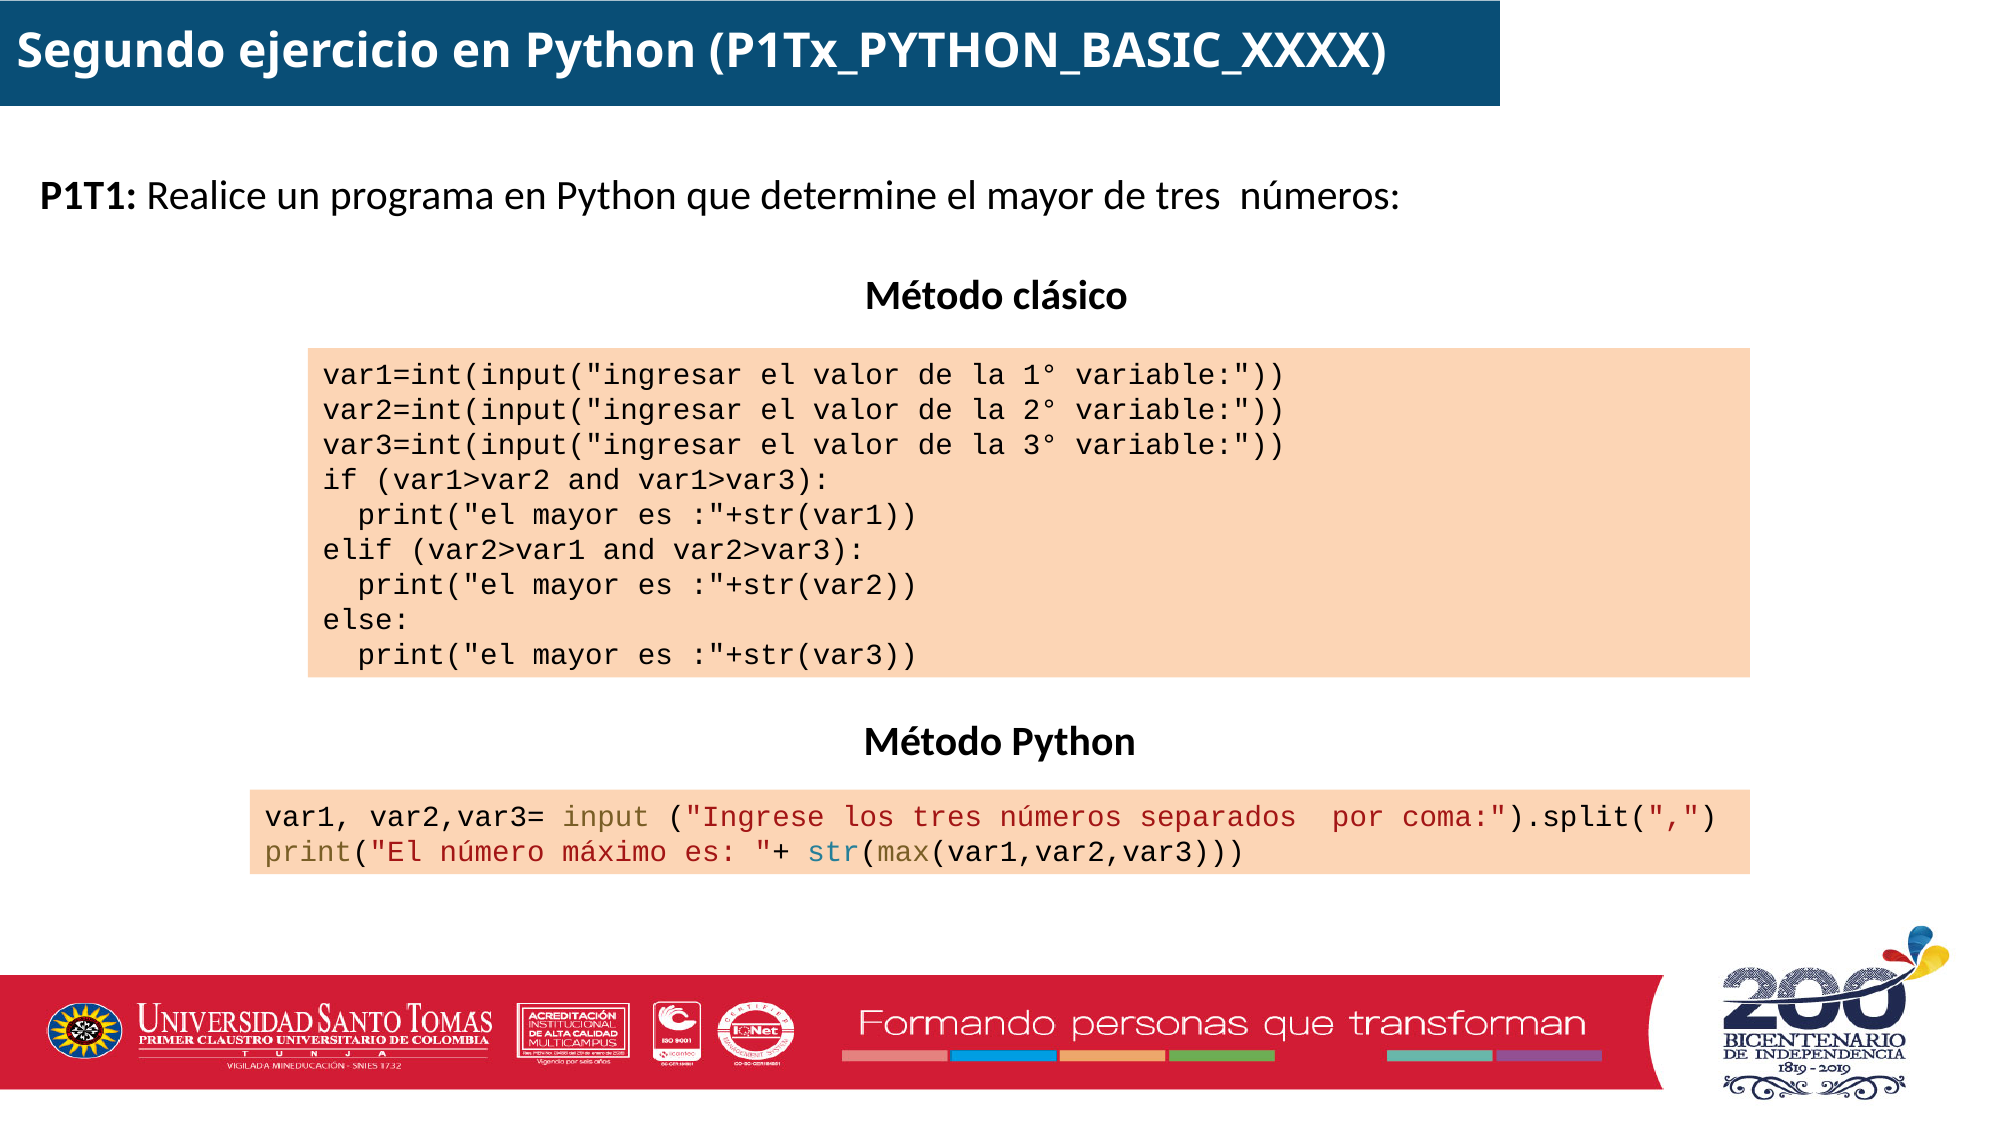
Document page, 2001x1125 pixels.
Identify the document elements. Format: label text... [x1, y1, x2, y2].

picture [0, 1, 2000, 1124]
text_box var1=int(input("ingresar el valor de la 1° variable:")) var2=int(input("ingresar el valor de la 2° variable:")) var3=int(input("ingresar el valor de la 3° variable:")) if (var1>var2 and var1>var3): print("el mayor es :"+str(var1)) elif (var2>var1 and var2>var3): print("el mayor es :"+str(var2)) else: print("el mayor es :"+str(var3)) [307, 348, 1750, 678]
text_box P1T1: Realice un programa en Python que determine el mayor de tres números: Método clásico [25, 159, 1968, 405]
text_box var1, var2,var3= input ("Ingrese los tres números separados por coma:").split(",") print("El número máximo es: "+ str(max(var1,var2,var3))) [249, 789, 1750, 875]
text_box Segundo ejercicio en Python (P1Tx_PYTHON_BASIC_XXXX) [0, 0, 1500, 106]
text_box Método Python [848, 705, 1152, 771]
